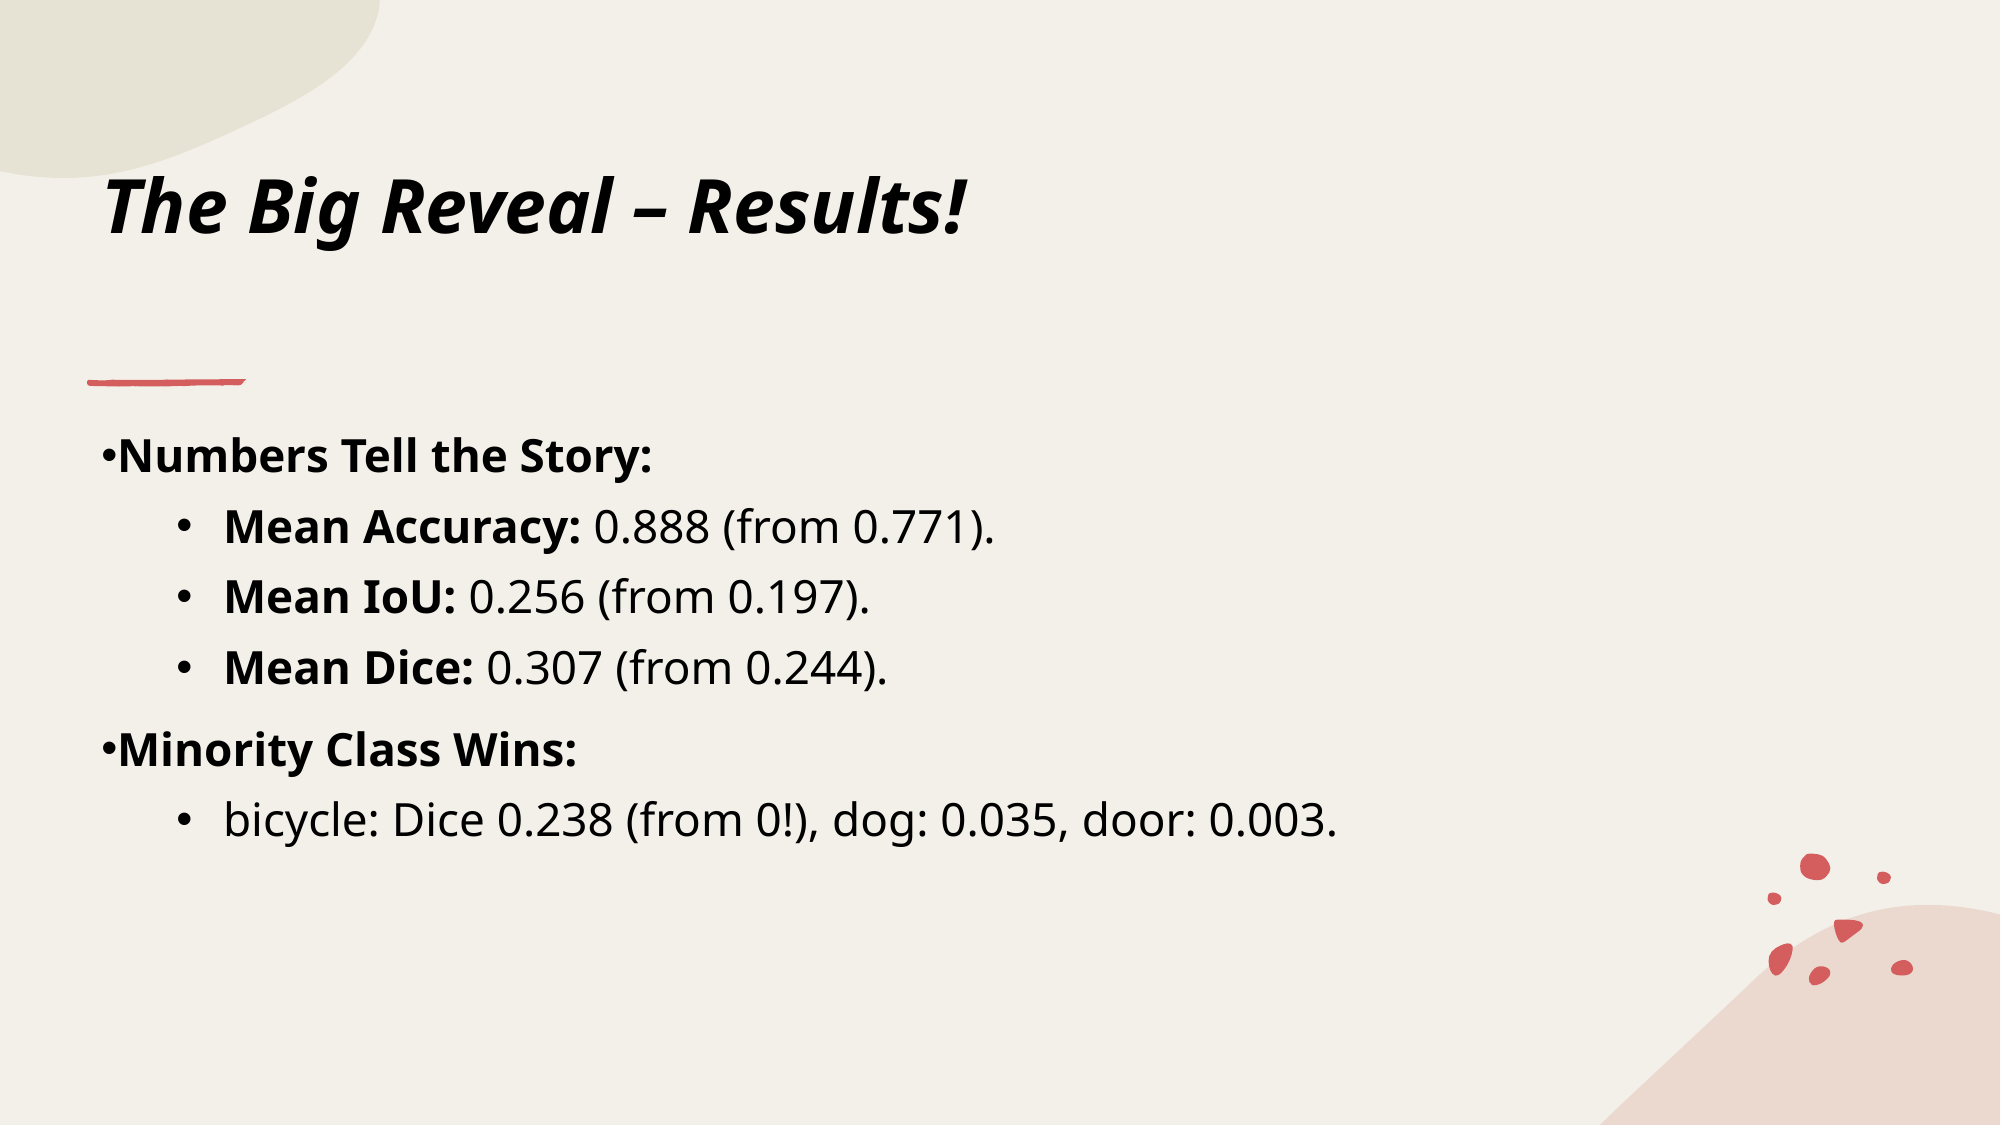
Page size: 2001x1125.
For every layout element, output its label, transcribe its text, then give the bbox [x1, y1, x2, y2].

title The Big Reveal – Results! [86, 129, 1740, 347]
list Numbers Tell the Story: Mean Accuracy: 0.888 (from 0.771). Mean IoU: 0.256 (from 0.197). Mean Dice: 0.307 (from 0.244). Minority Class Wins: bicycle: Dice 0.238 (from 0!), dog: 0.035, door: 0.003. [86, 413, 1740, 996]
